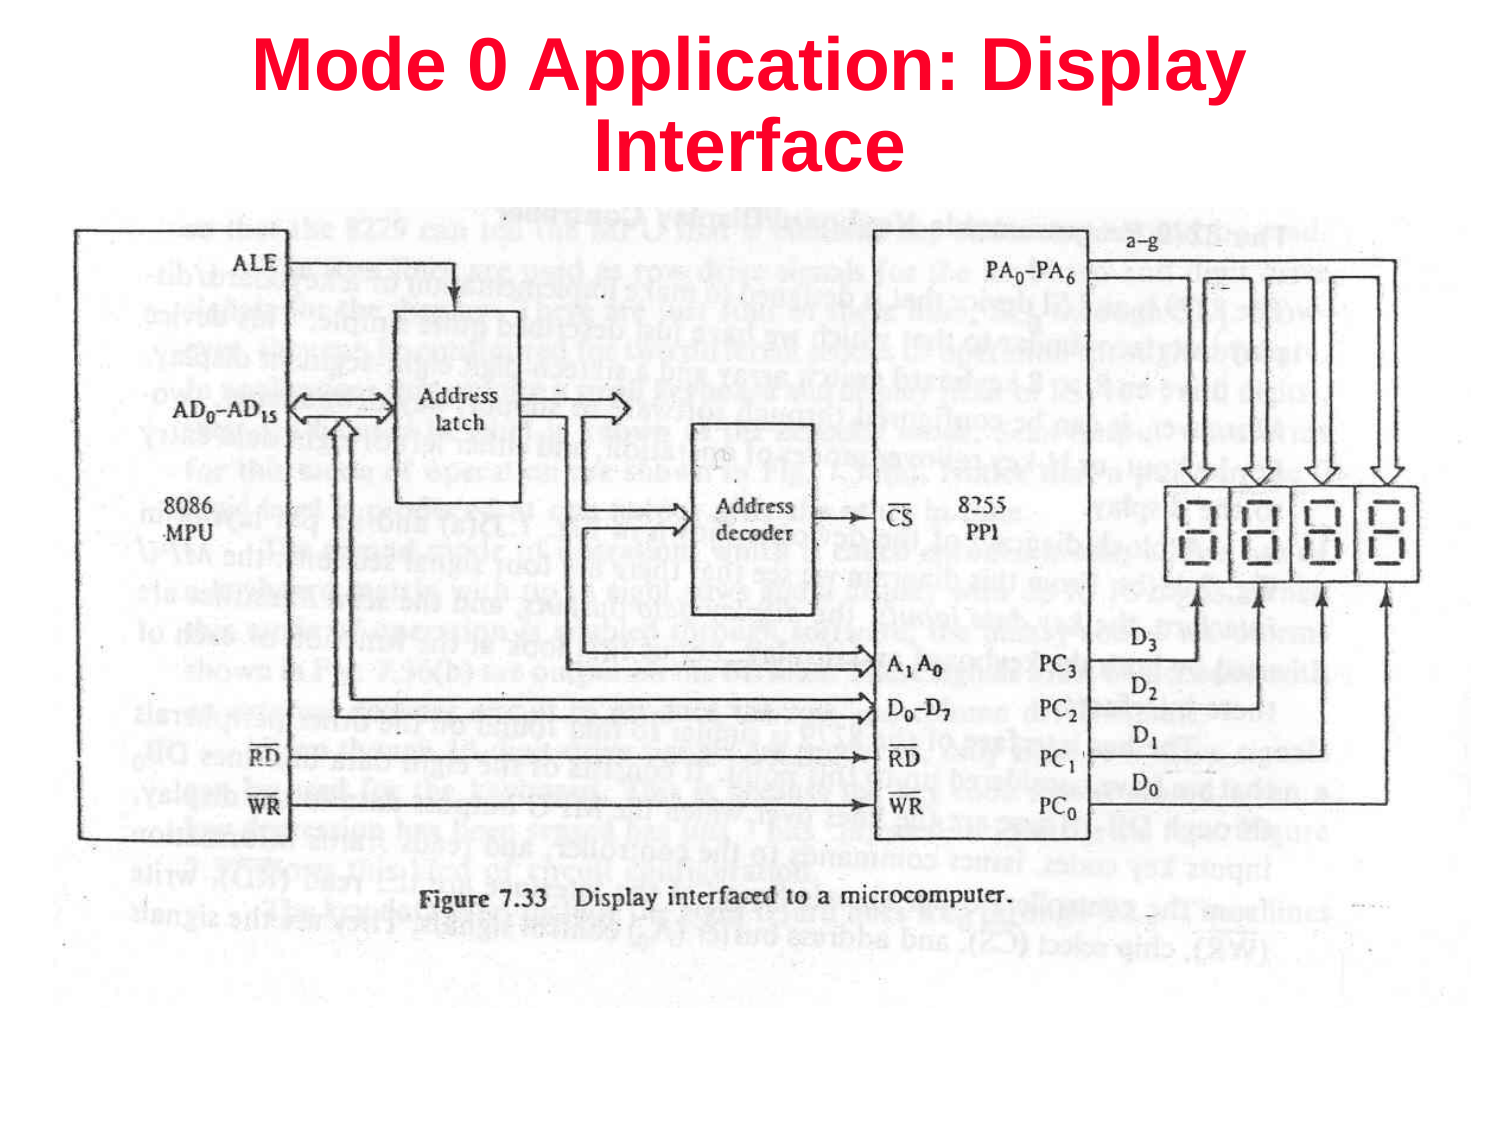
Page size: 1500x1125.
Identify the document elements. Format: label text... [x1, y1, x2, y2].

title Mode 0 Application: Display Interface [161, 11, 1339, 201]
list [52, 207, 1471, 1008]
